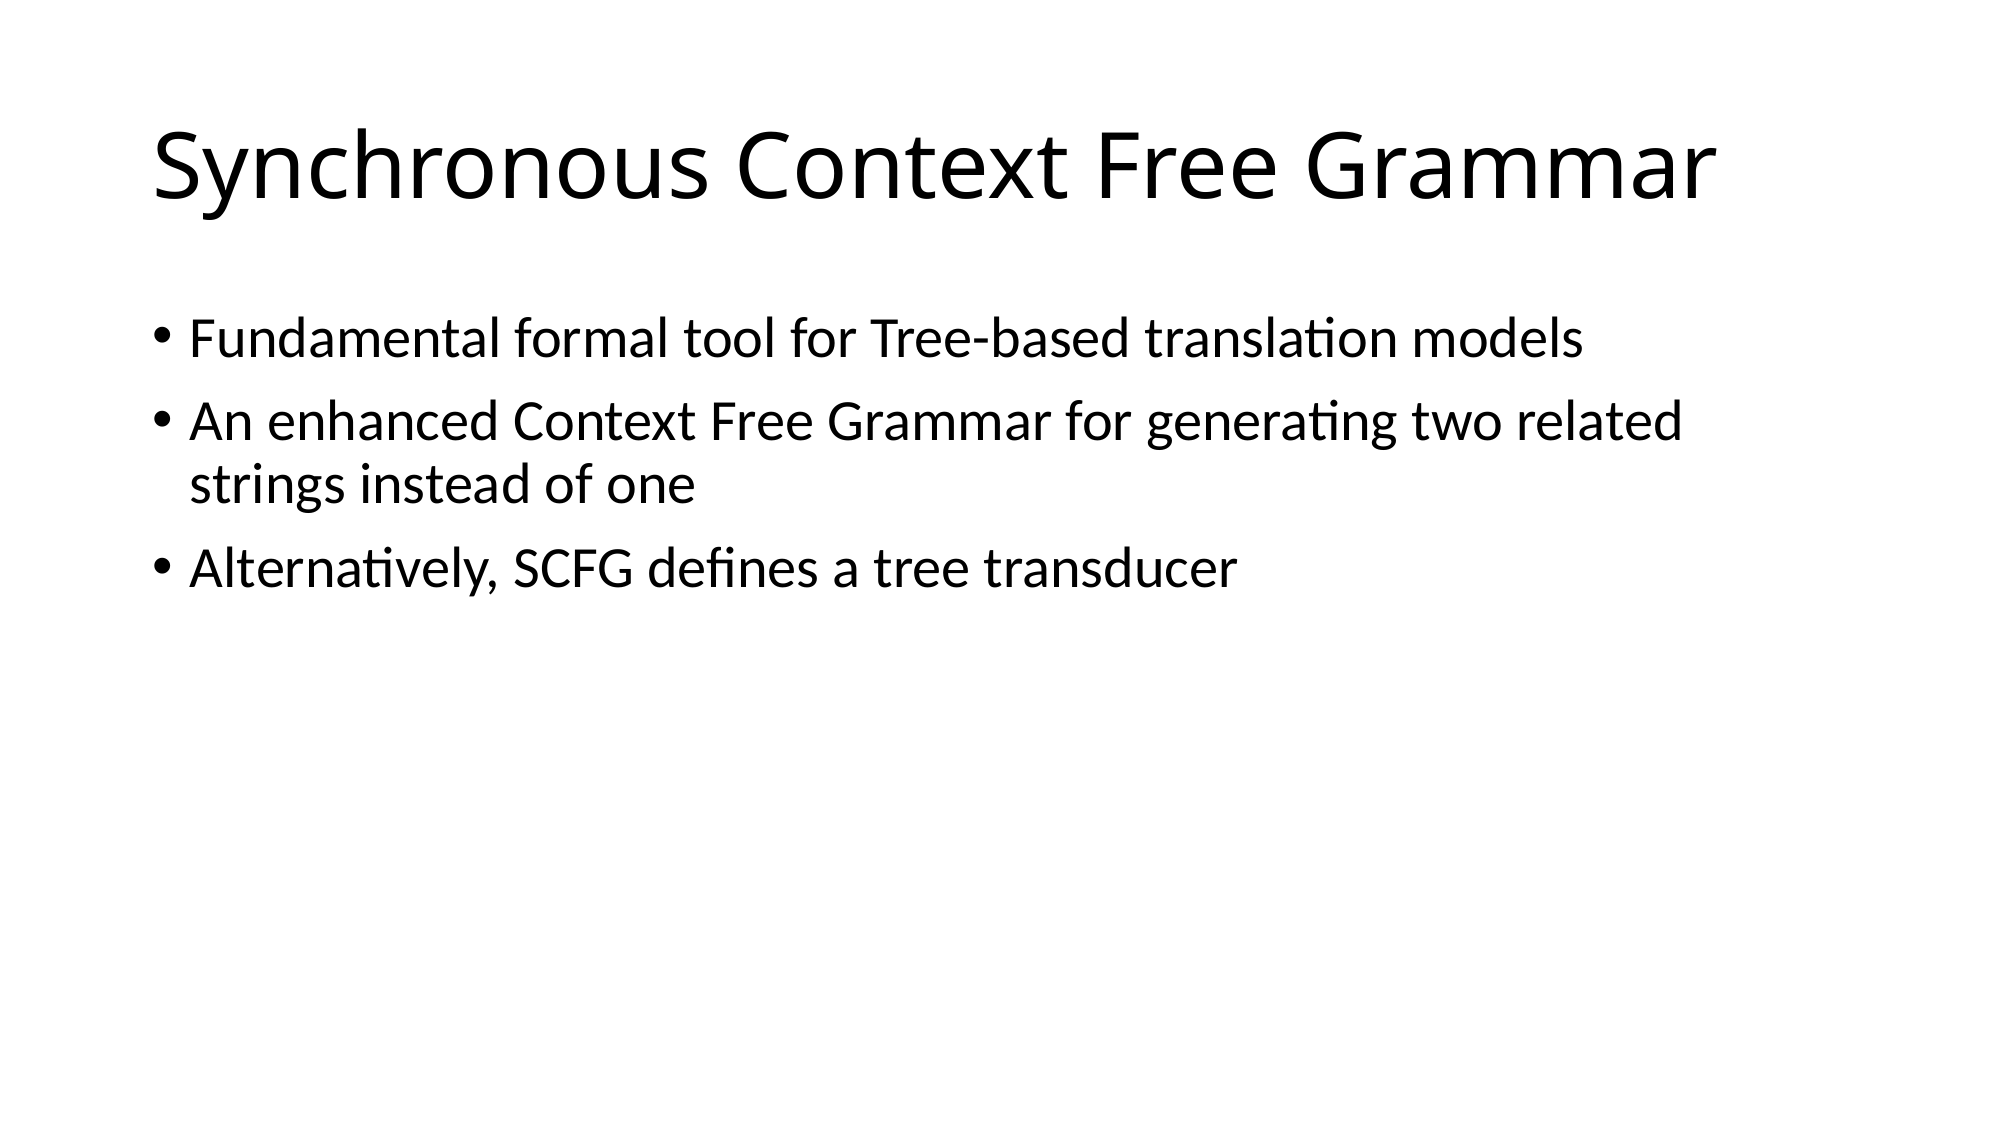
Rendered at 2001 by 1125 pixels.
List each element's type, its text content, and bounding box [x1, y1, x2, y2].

list Fundamental formal tool for Tree-based translation models An enhanced Context Free Grammar for generating two related strings instead of one Alternatively, SCFG defines a tree transducer [137, 299, 1863, 1014]
title Synchronous Context Free Grammar [137, 59, 1863, 278]
